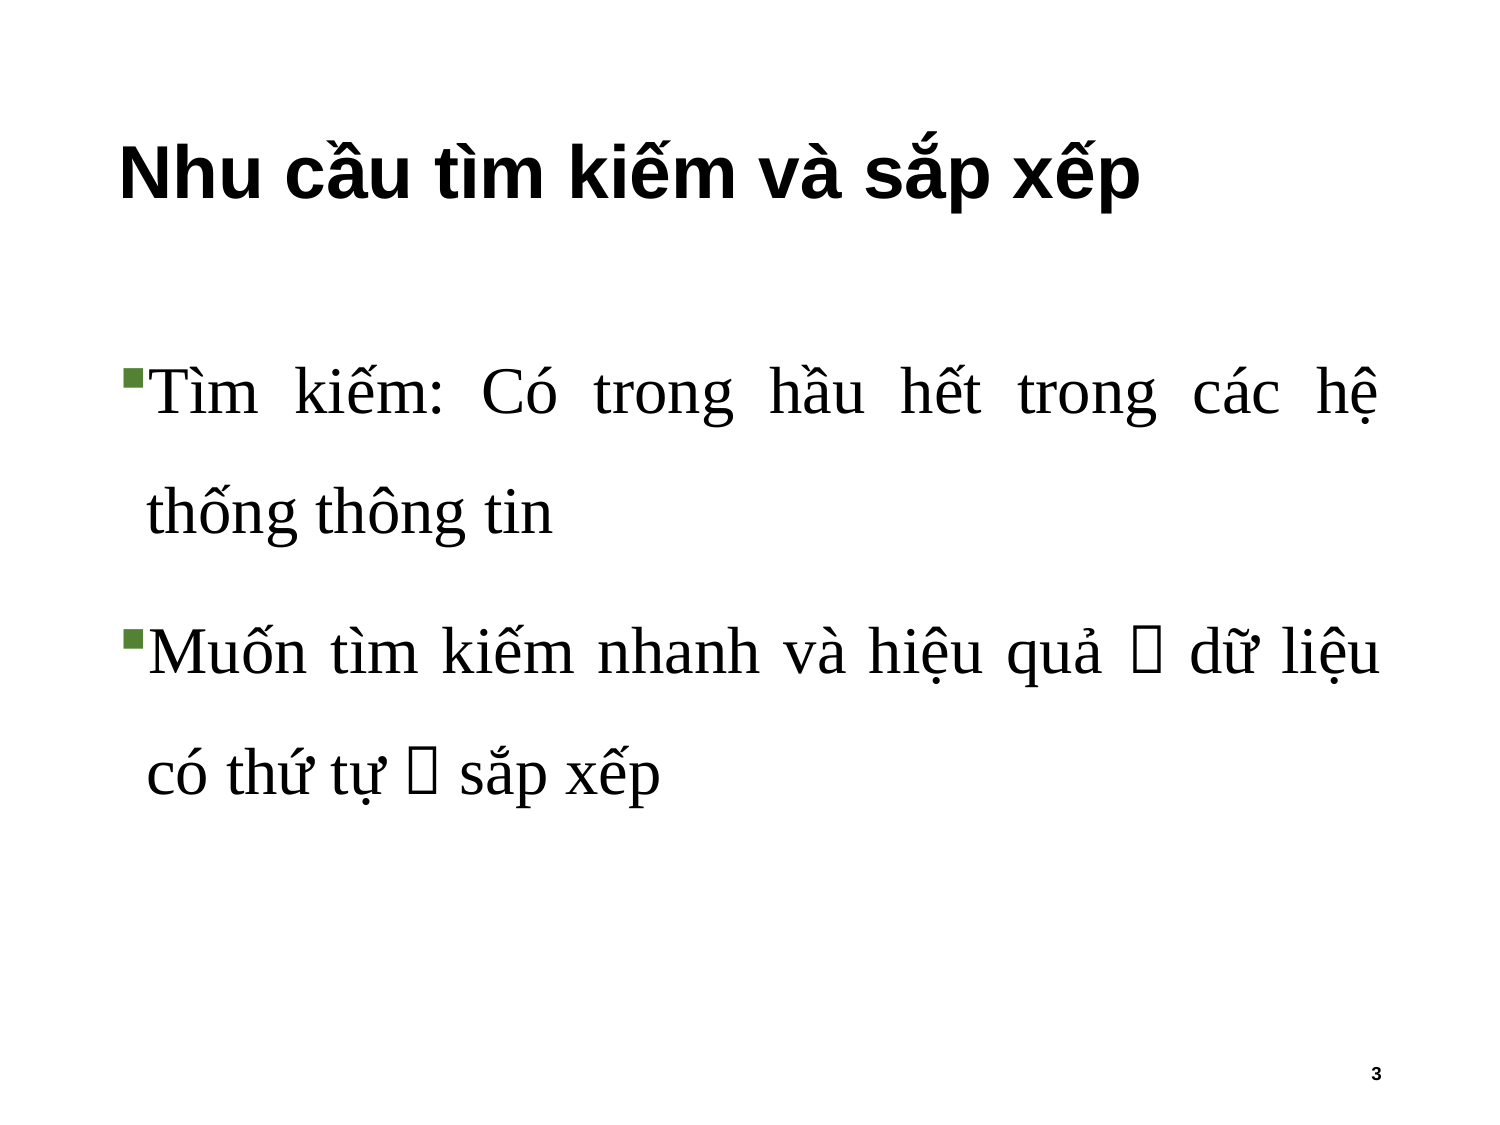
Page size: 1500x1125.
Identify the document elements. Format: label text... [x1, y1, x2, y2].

title Nhu cầu tìm kiếm và sắp xếp [103, 59, 1397, 278]
slide_number 3 [993, 1042, 1397, 1103]
list Tìm kiếm: Có trong hầu hết trong các hệ thống thông tin Muốn tìm kiếm nhanh và hiệu quả  dữ liệu có thứ tự  sắp xếp [103, 299, 1397, 1014]
